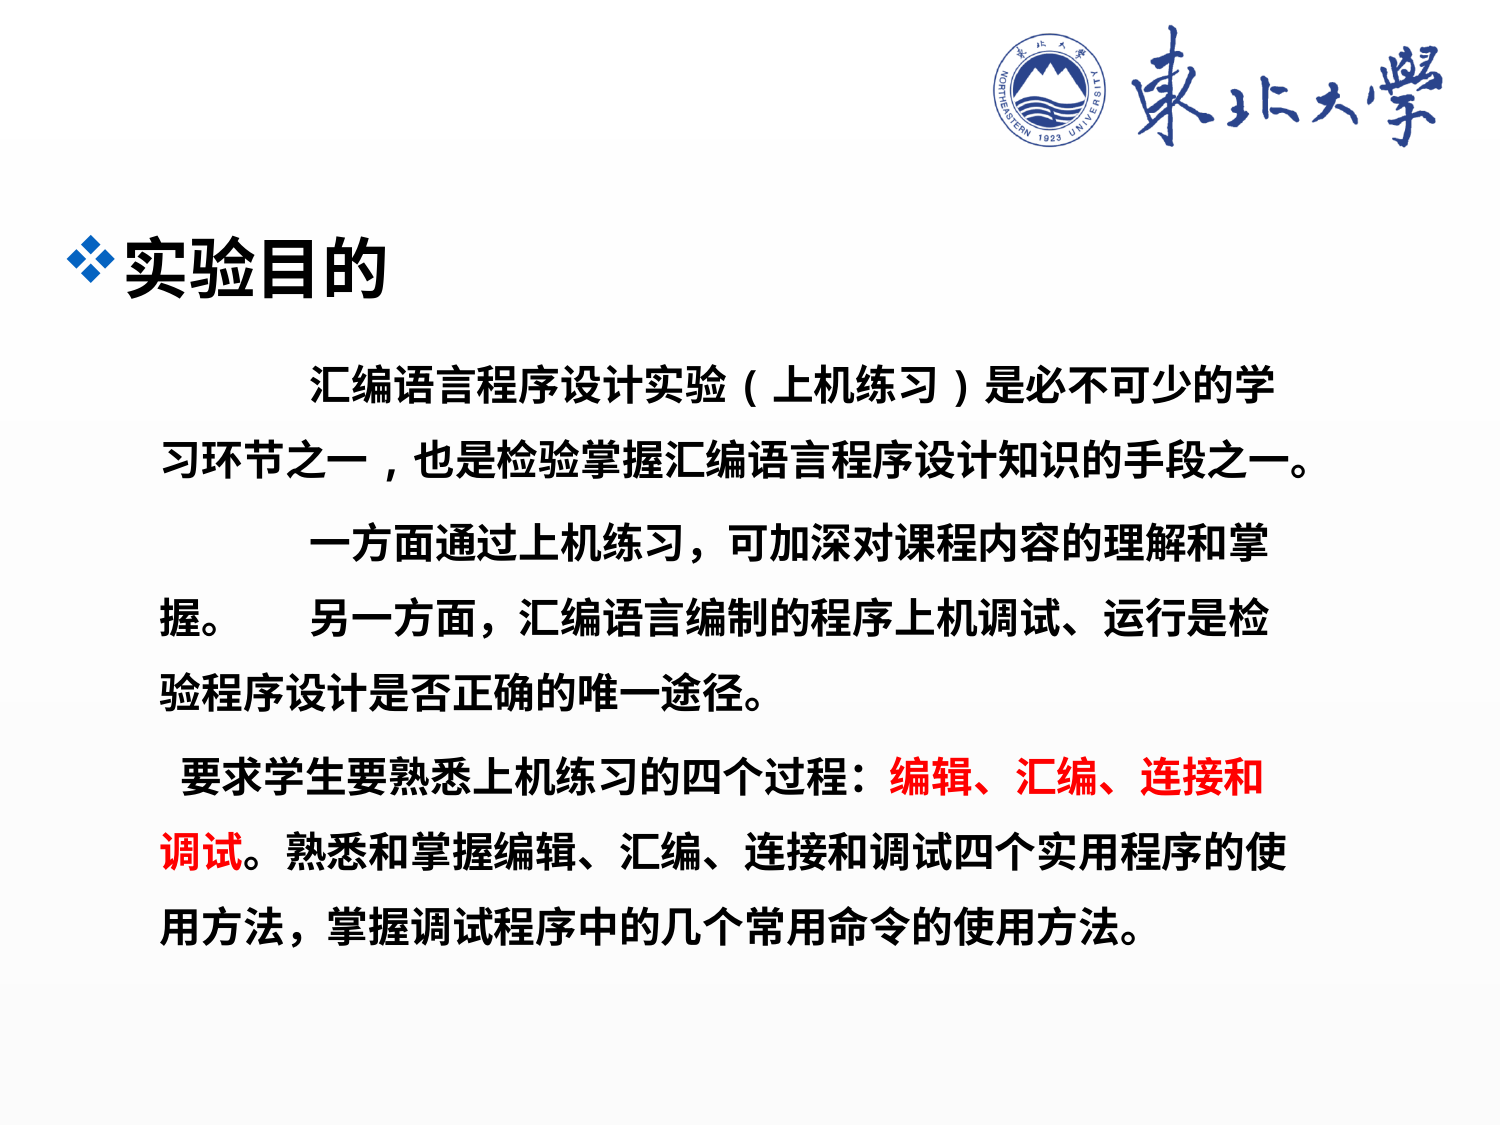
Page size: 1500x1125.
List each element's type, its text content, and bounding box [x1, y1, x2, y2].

list 汇编语言程序设计实验(上机练习)是必不可少的学习环节之一,也是检验掌握汇编语言程序设计知识的手段之一。 一方面通过上机练习，可加深对课程内容的理解和掌握。 另一方面，汇编语言编制的程序上机调试、运行是检验程序设计是否正确的唯一途径。 要求学生要熟悉上机练习的四个过程：编辑、汇编、连接和调试。熟悉和掌握编辑、汇编、连接和调试四个实用程序的使用方法，掌握调试程序中的几个常用命令的使用方法。 [88, 326, 1312, 1020]
picture [986, 14, 1455, 161]
text_box 实验目的 [46, 184, 987, 350]
